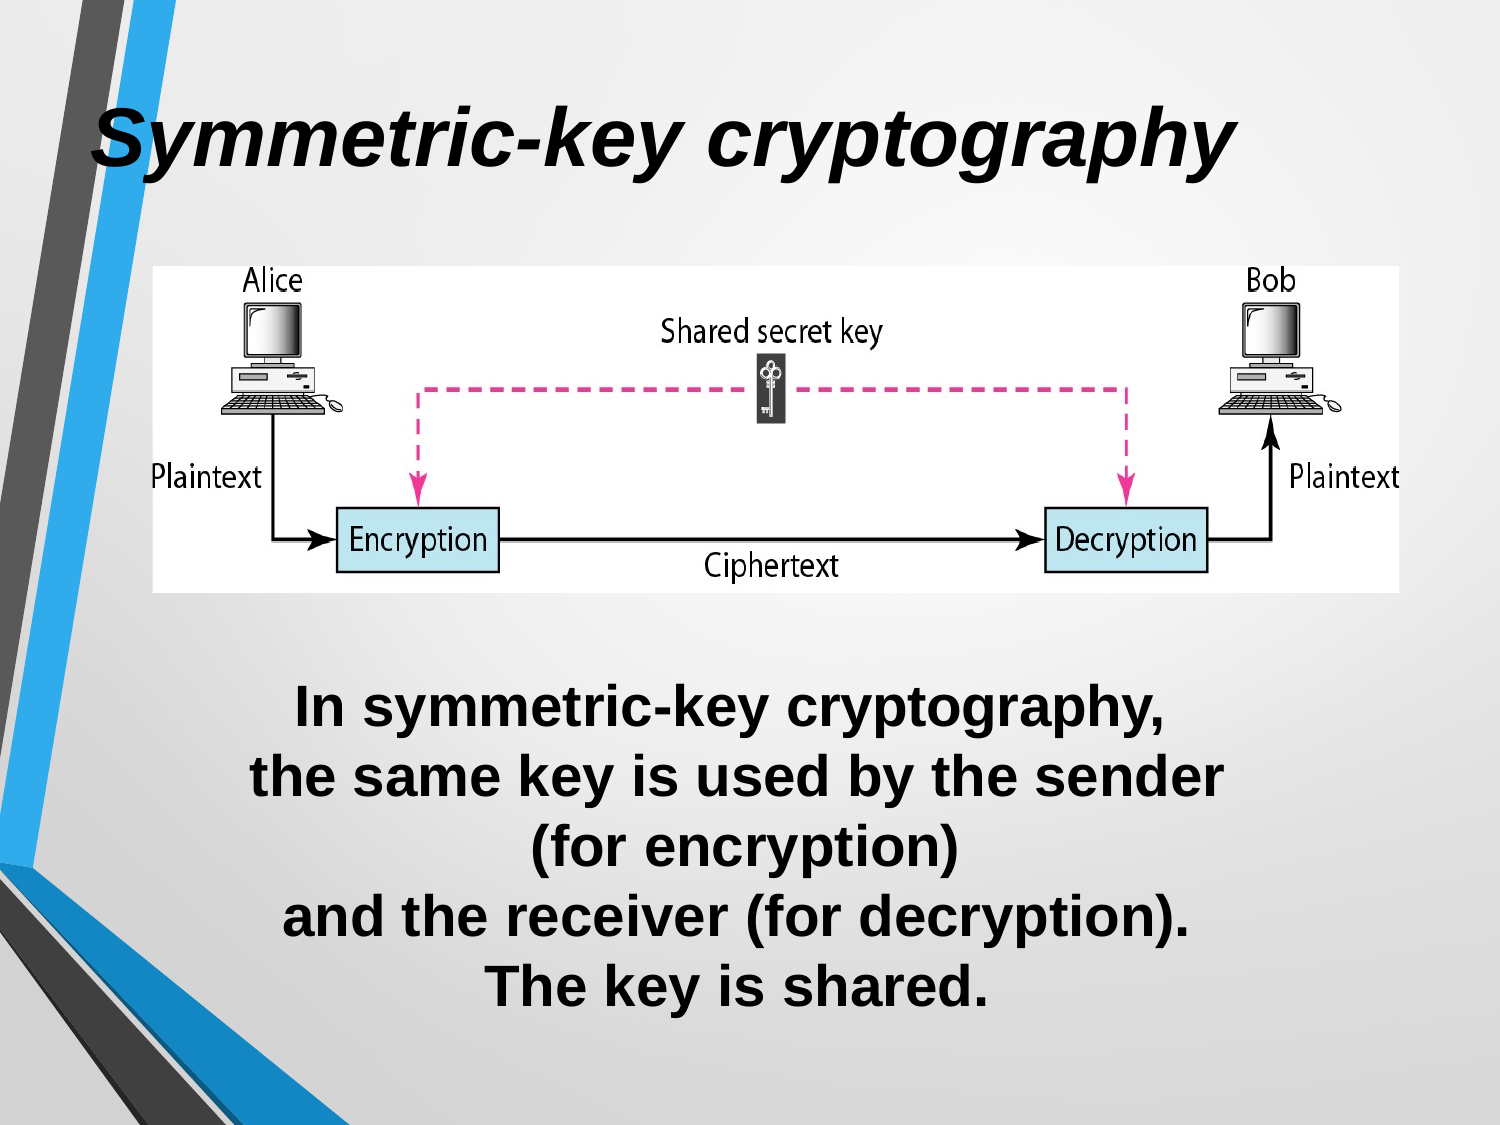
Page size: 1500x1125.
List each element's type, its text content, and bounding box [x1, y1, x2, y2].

text_box [152, 266, 1400, 593]
title Symmetric-key cryptography [62, 37, 1263, 228]
text_box In symmetric-key cryptography, the same key is used by the sender (for encryption) and the receiver (for decryption). The key is shared. [245, 666, 1229, 1019]
